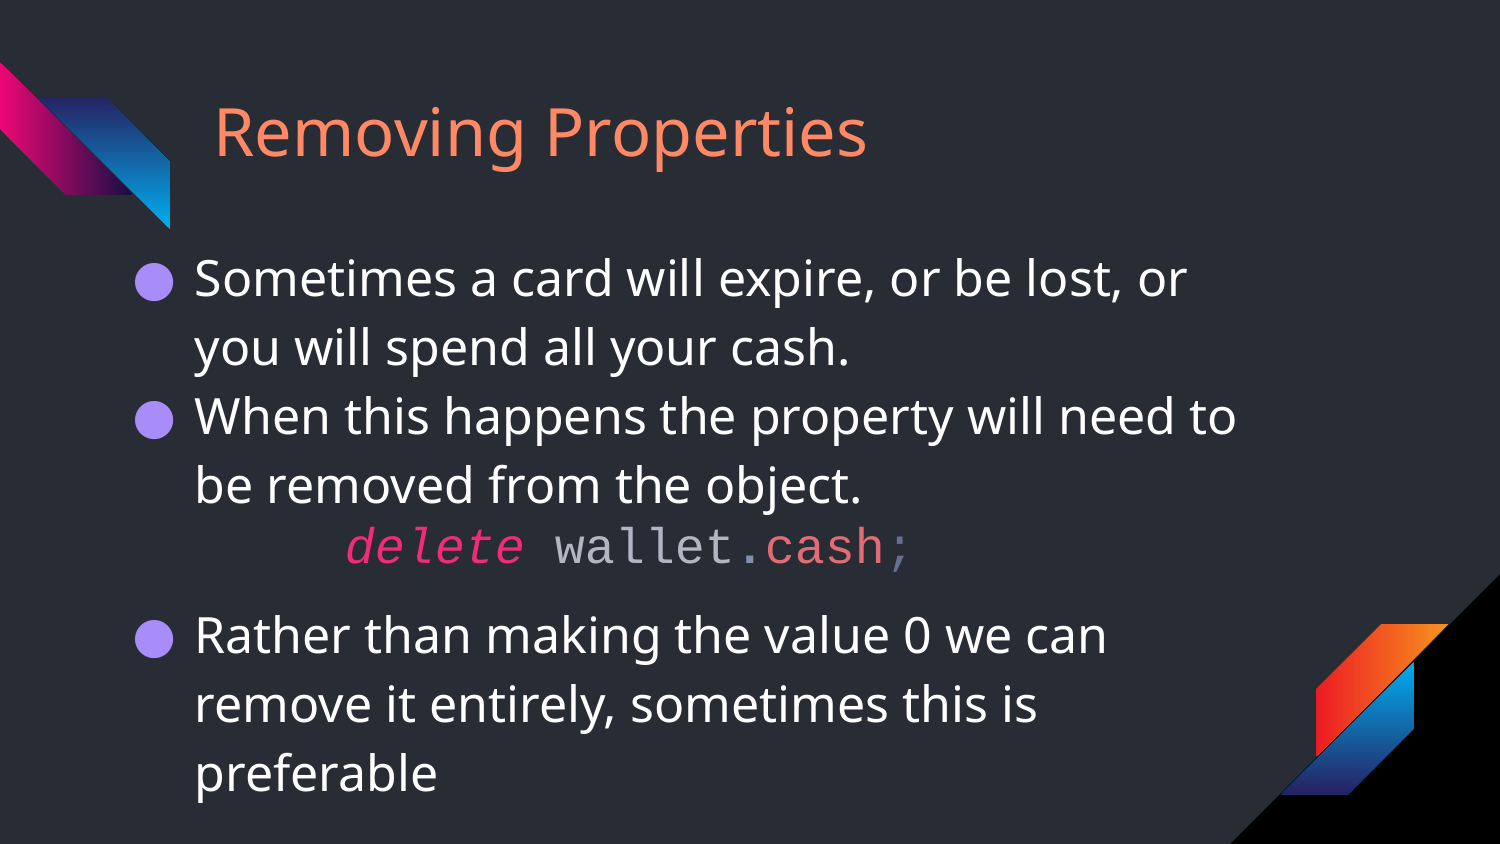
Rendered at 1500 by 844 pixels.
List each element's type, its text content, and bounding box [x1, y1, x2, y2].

list Sometimes a card will expire, or be lost, or you will spend all your cash. When this happens the property will need to be removed from the object. delete wallet.cash; Rather than making the value 0 we can remove it entirely, sometimes this is preferable [104, 229, 1269, 809]
title Removing Properties [198, 74, 1353, 169]
